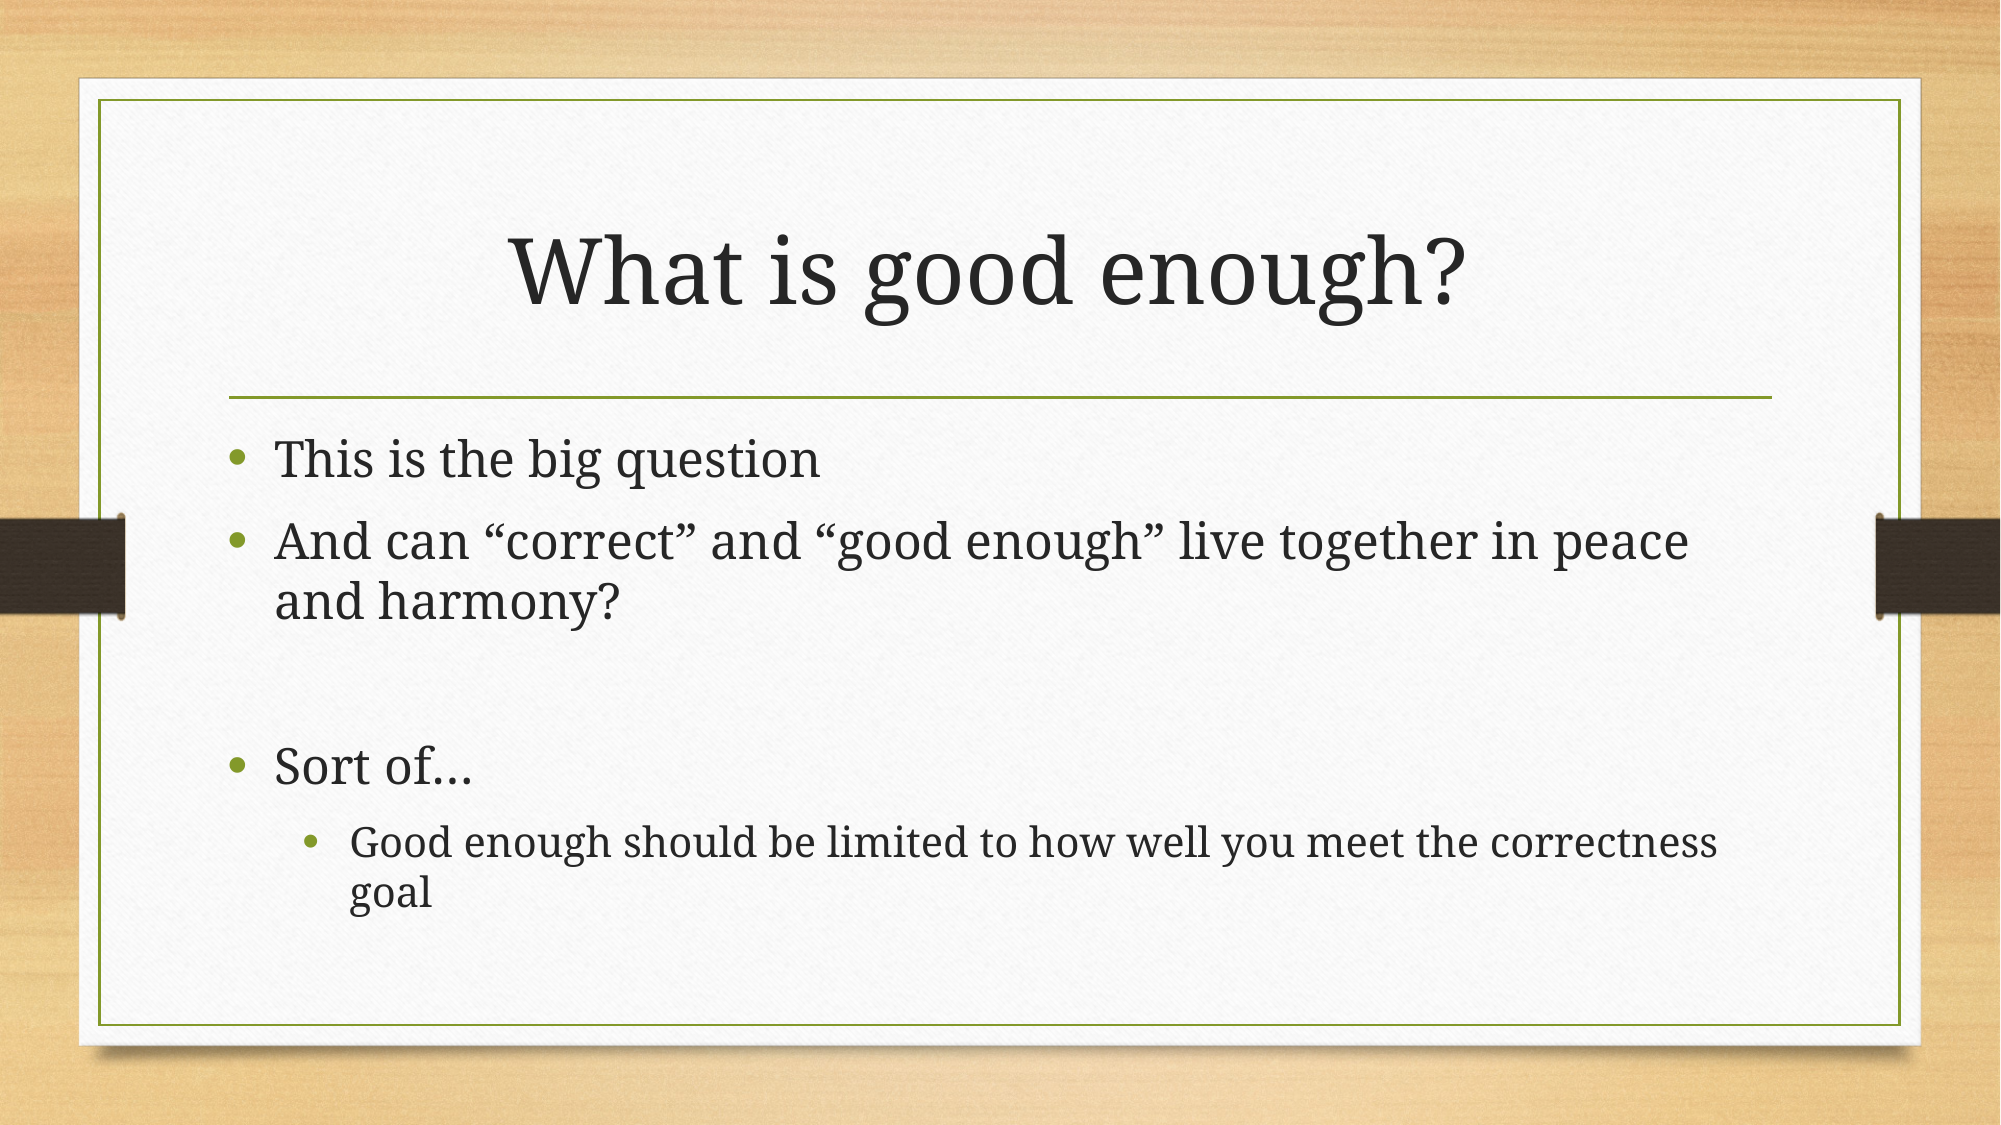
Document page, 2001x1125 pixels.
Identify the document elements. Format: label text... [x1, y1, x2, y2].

list This is the big question And can “correct” and “good enough” live together in peace and harmony? Sort of… Good enough should be limited to how well you meet the correctness goal [212, 419, 1788, 964]
picture [0, 0, 2001, 1125]
title What is good enough? [212, 161, 1788, 375]
